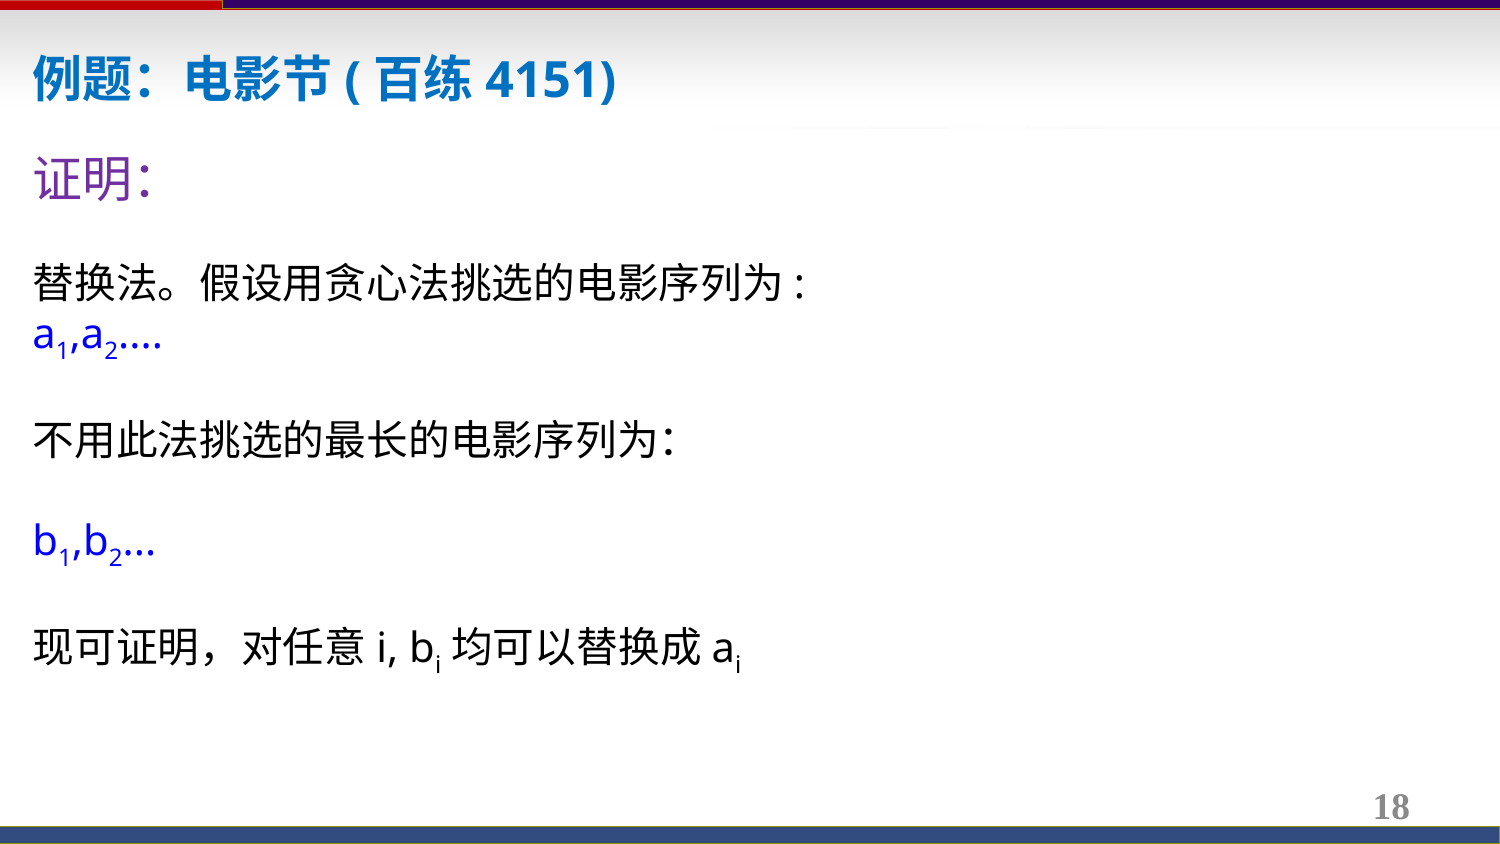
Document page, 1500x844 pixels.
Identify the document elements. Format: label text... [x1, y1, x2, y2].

text_box 例题：电影节(百练4151) 证明： 替换法。假设用贪心法挑选的电影序列为: a1,a2.... 不用此法挑选的最长的电影序列为： b1,b2... 现可证明，对任意i, bi均可以替换成ai [17, 20, 1288, 755]
picture [0, 10, 1500, 129]
